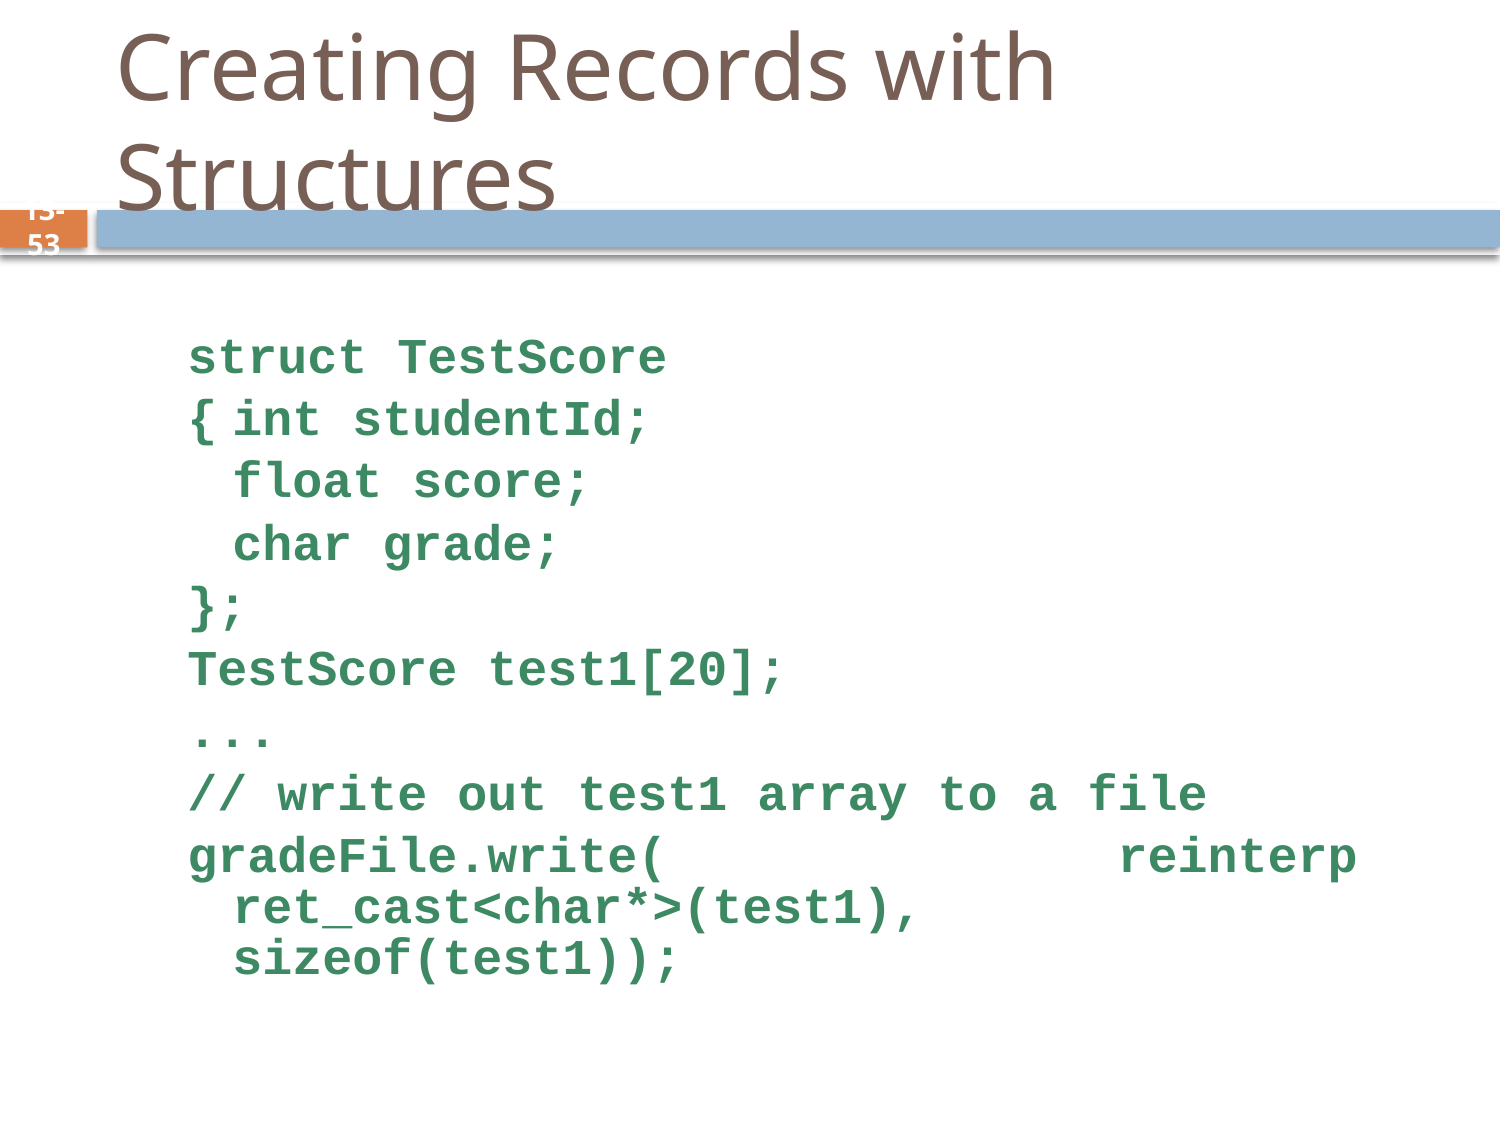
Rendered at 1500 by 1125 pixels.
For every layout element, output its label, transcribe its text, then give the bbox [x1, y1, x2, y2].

list struct TestScore { int studentId; float score; char grade; }; TestScore test1[20]; ... // write out test1 array to a file gradeFile.write( reinterpret_cast<char*>(test1), sizeof(test1)); [112, 324, 1388, 1038]
slide_number 13-53 [0, 208, 88, 249]
title Creating Records with Structures [100, 37, 1438, 200]
